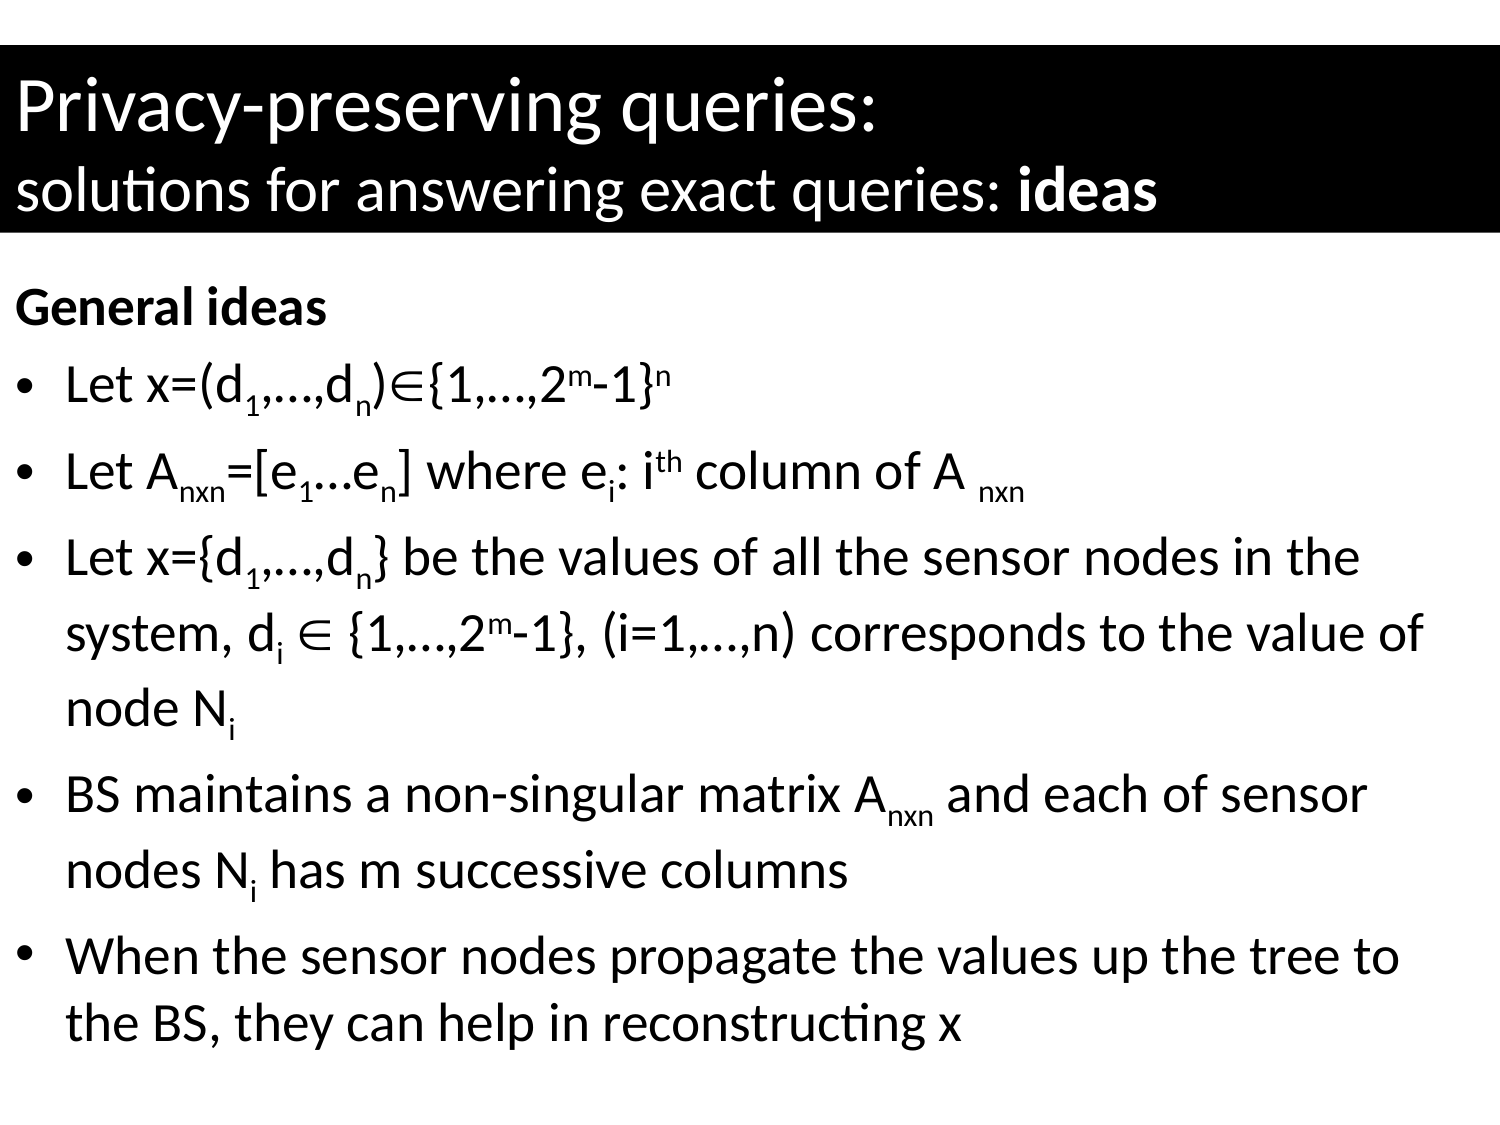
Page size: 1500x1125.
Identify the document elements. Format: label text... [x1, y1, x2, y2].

list General ideas Let x=(d1,…,dn){1,…,2m-1}n Let Anxn=[e1…en] where ei: ith column of A nxn Let x={d1,…,dn} be the values of all the sensor nodes in the system, di  {1,…,2m-1}, (i=1,…,n) corresponds to the value of node Ni BS maintains a non-singular matrix Anxn and each of sensor nodes Ni has m successive columns When the sensor nodes propagate the values up the tree to the BS, they can help in reconstructing x [0, 262, 1500, 1063]
title Privacy-preserving queries: solutions for answering exact queries: ideas [0, 45, 1500, 233]
